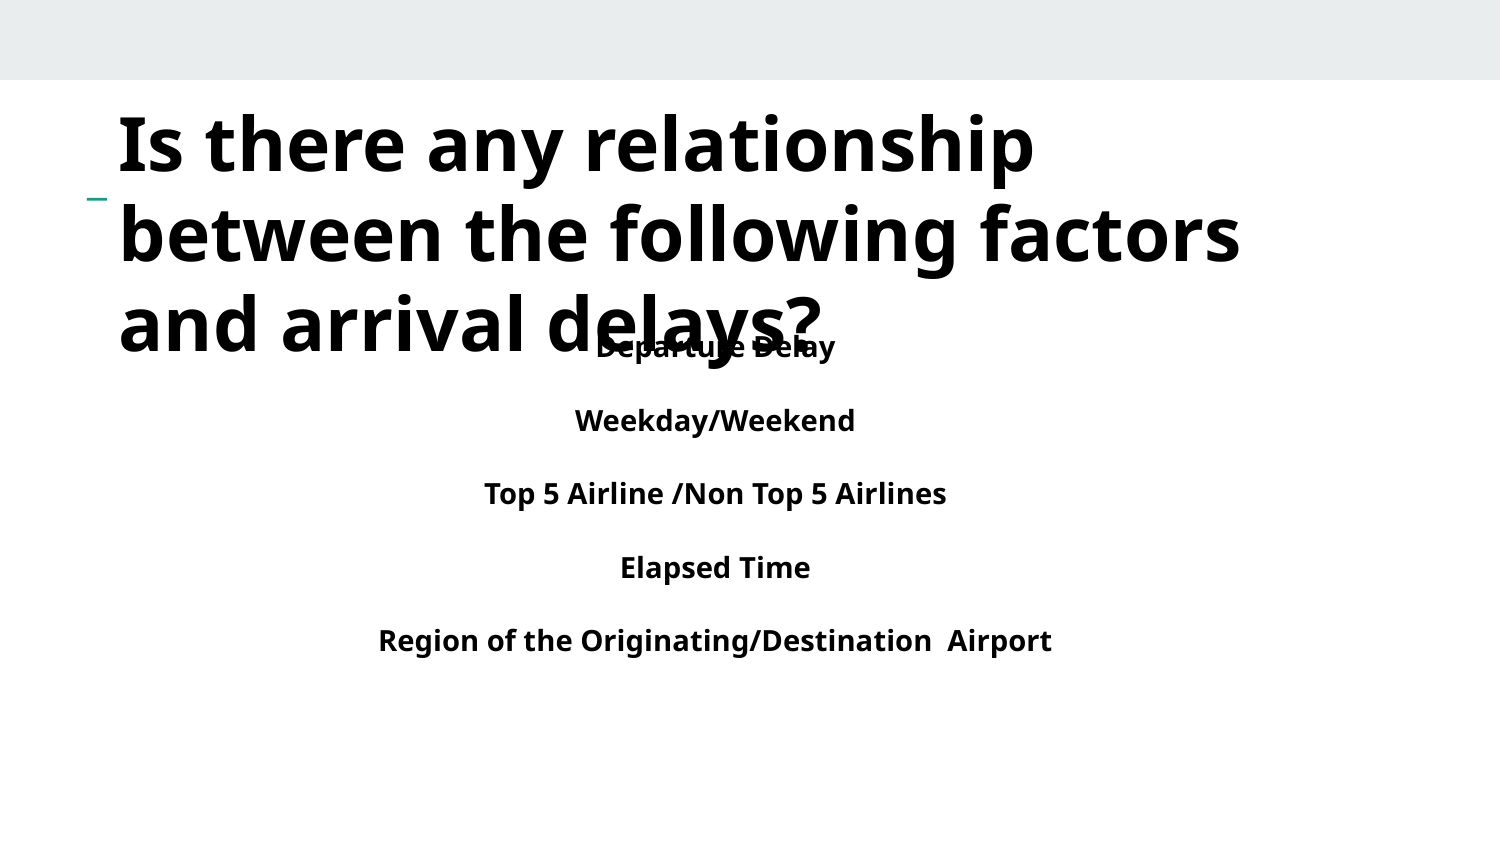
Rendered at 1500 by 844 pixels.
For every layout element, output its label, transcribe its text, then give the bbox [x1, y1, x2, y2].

list Departure Delay Weekday/Weekend Top 5 Airline /Non Top 5 Airlines Elapsed Time Region of the Originating/Destination Airport [84, 308, 1347, 781]
text_box Is there any relationship between the following factors and arrival delays? [103, 81, 1397, 298]
